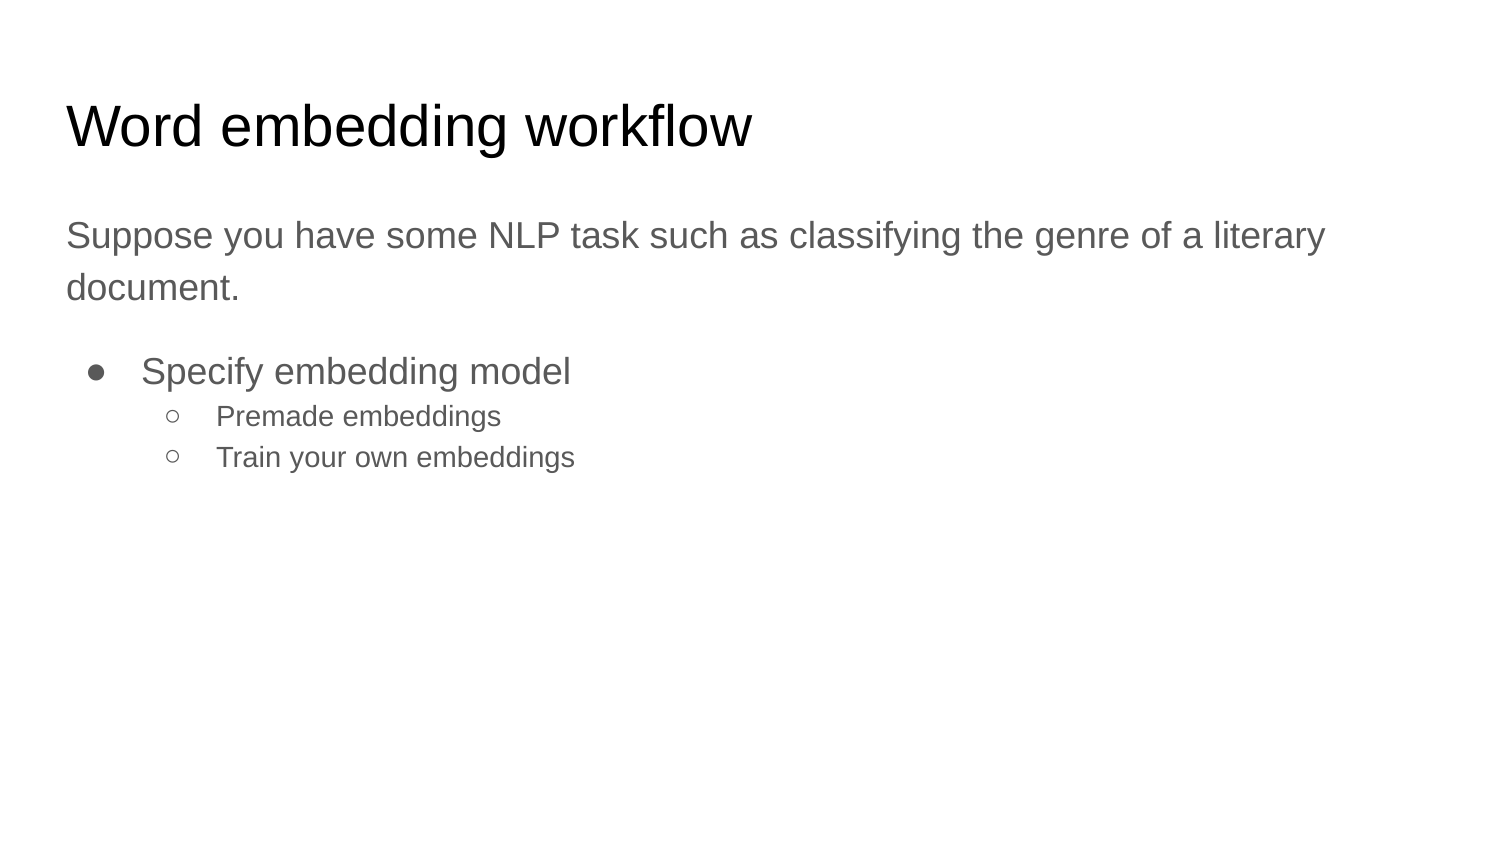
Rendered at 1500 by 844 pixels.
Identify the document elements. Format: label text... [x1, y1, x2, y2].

list Suppose you have some NLP task such as classifying the genre of a literary document. Specify embedding model Premade embeddings Train your own embeddings [51, 189, 1449, 750]
title Word embedding workflow [51, 72, 1449, 167]
